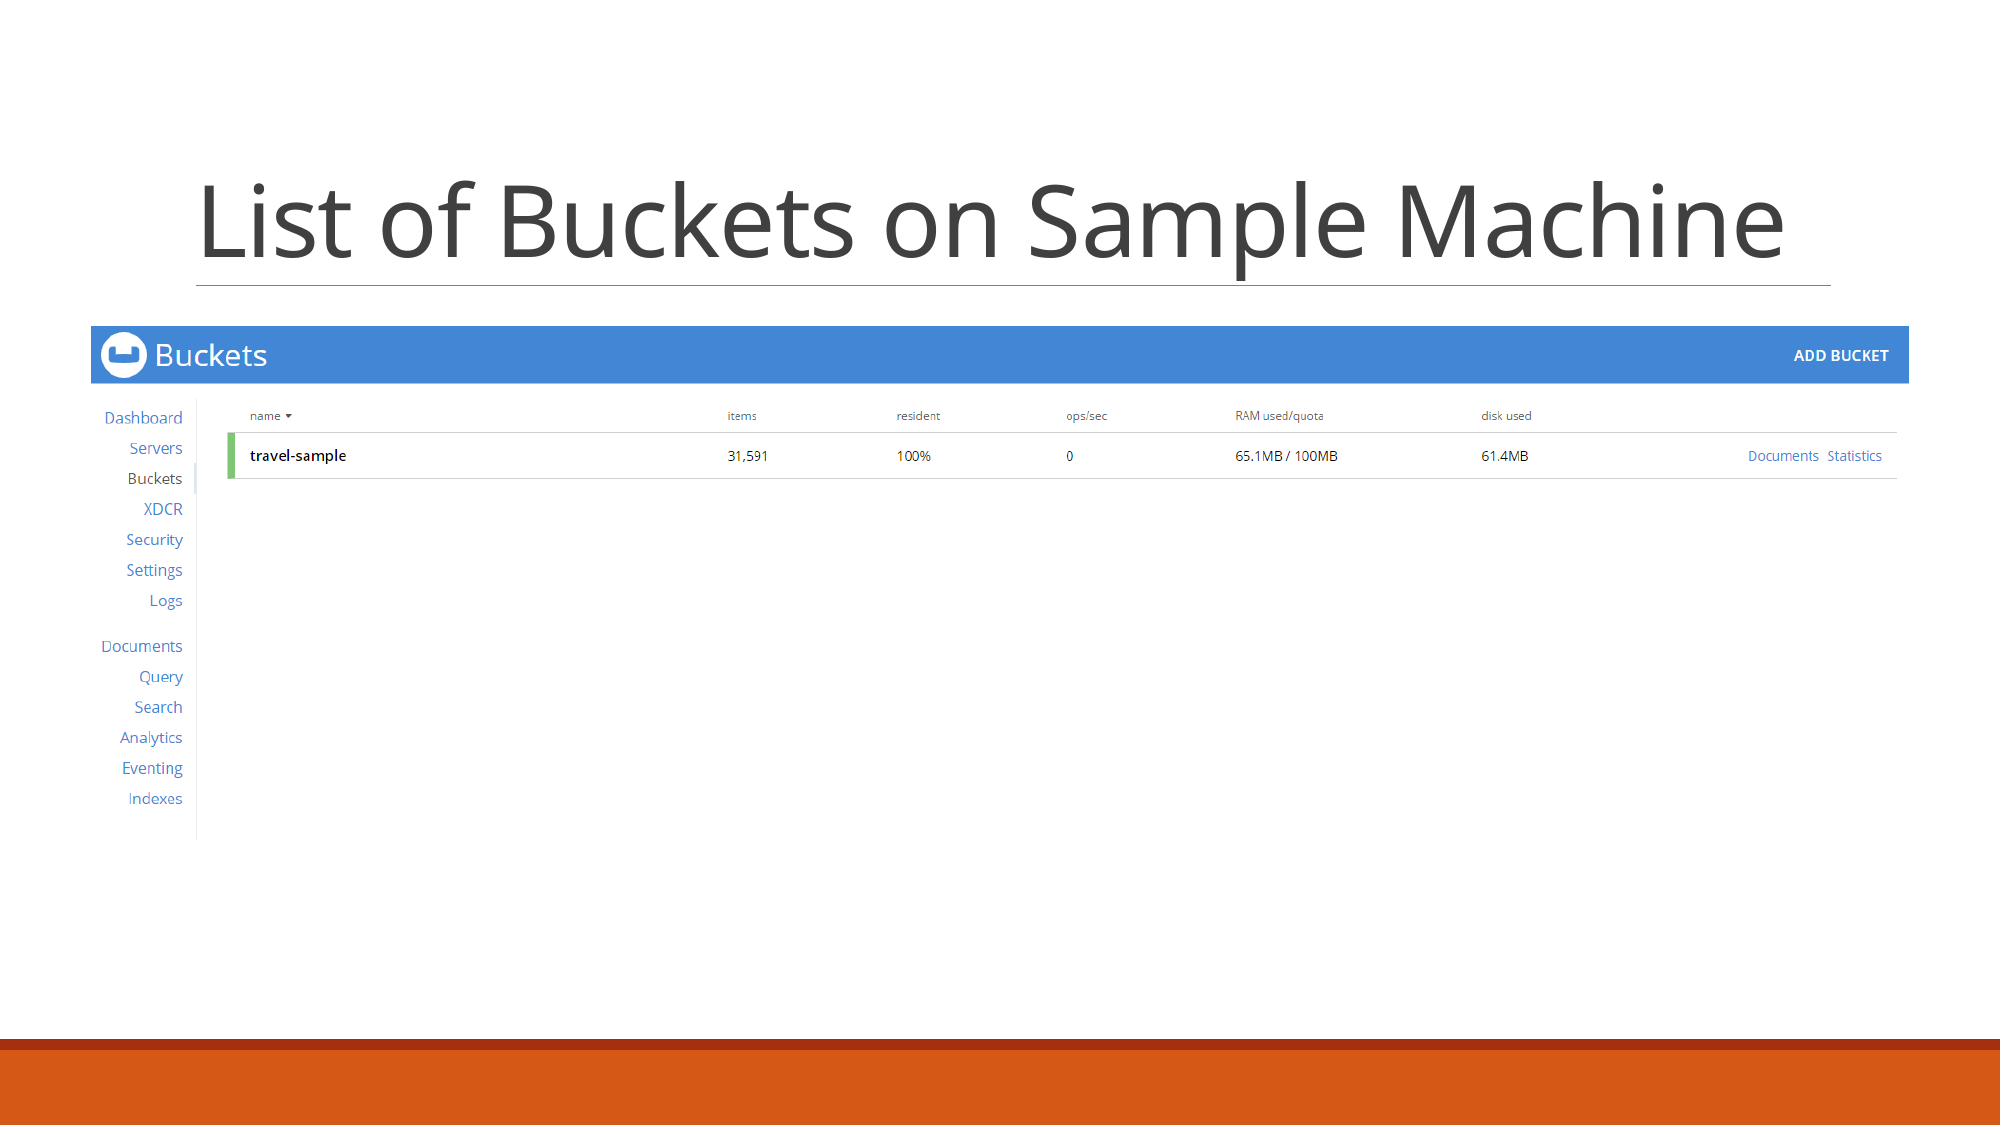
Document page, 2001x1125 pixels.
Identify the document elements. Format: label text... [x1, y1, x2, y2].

picture [90, 323, 1910, 841]
title List of Buckets on Sample Machine [180, 47, 1830, 285]
